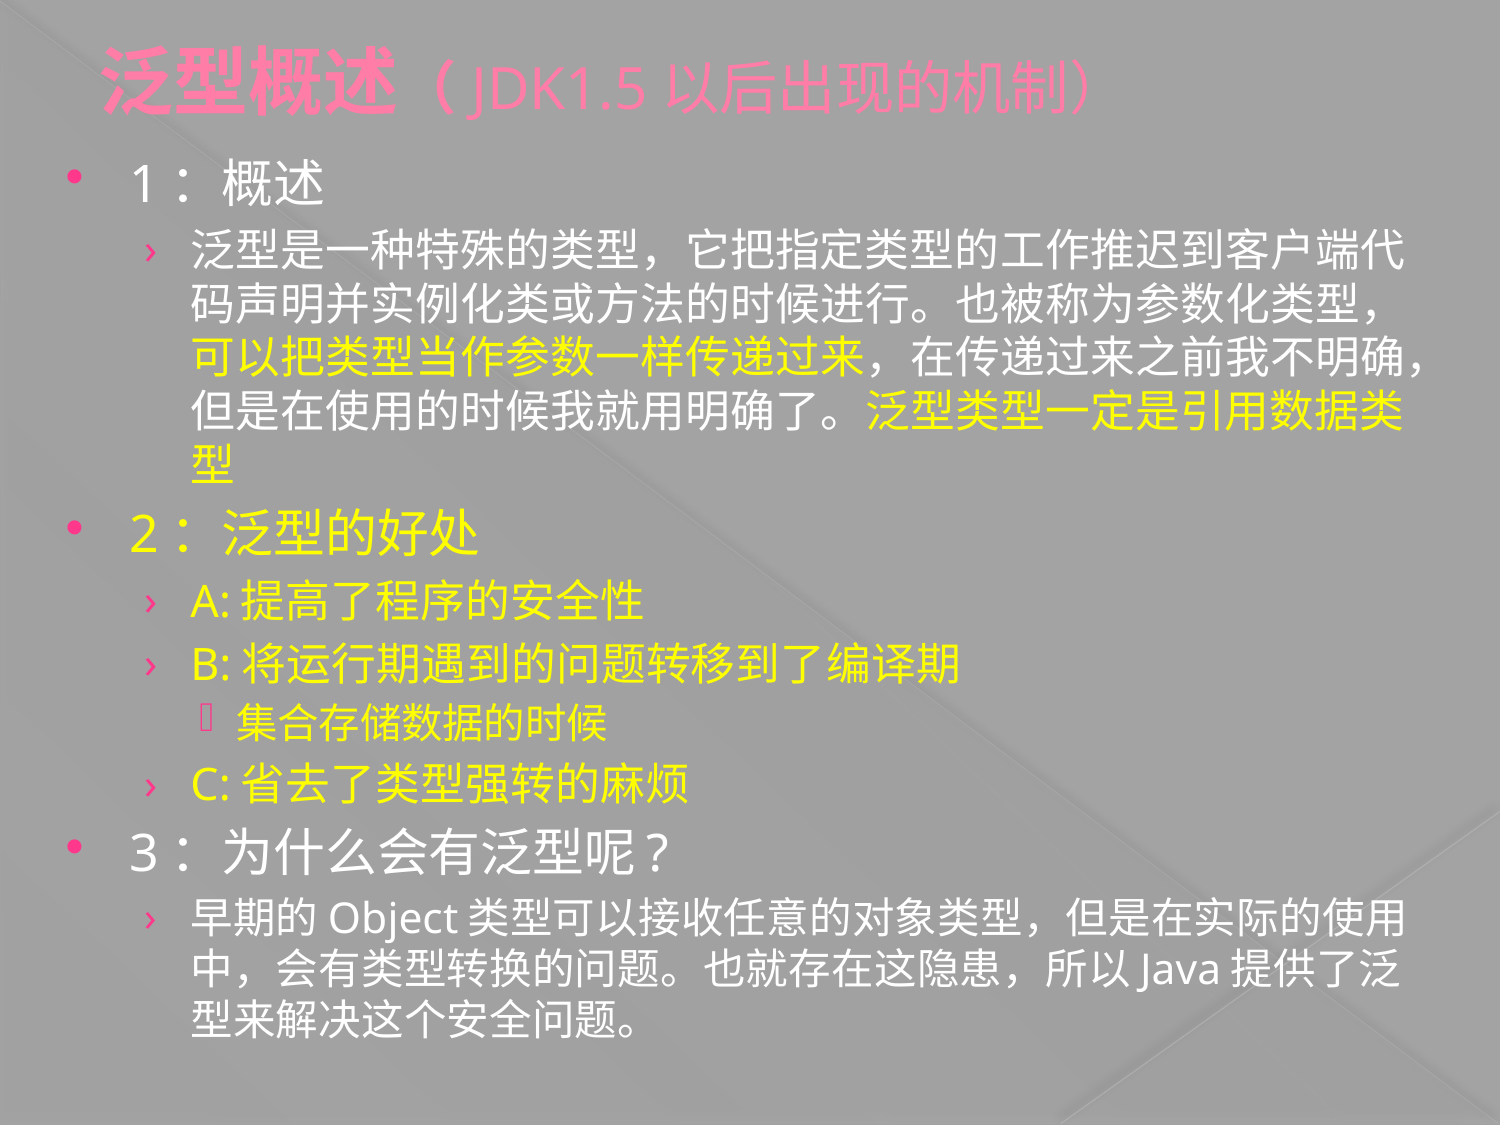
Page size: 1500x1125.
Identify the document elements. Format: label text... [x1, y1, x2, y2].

list 1：概述 泛型是一种特殊的类型，它把指定类型的工作推迟到客户端代码声明并实例化类或方法的时候进行。也被称为参数化类型，可以把类型当作参数一样传递过来，在传递过来之前我不明确，但是在使用的时候我就用明确了。泛型类型一定是引用数据类型 2：泛型的好处 A:提高了程序的安全性 B:将运行期遇到的问题转移到了编译期 集合存储数据的时候 C:省去了类型强转的麻烦 3：为什么会有泛型呢? 早期的Object类型可以接收任意的对象类型，但是在实际的使用中，会有类型转换的问题。也就存在这隐患，所以Java提供了泛型来解决这个安全问题。 [42, 142, 1425, 1061]
title 泛型概述（JDK1.5以后出现的机制） [4, 16, 1355, 143]
